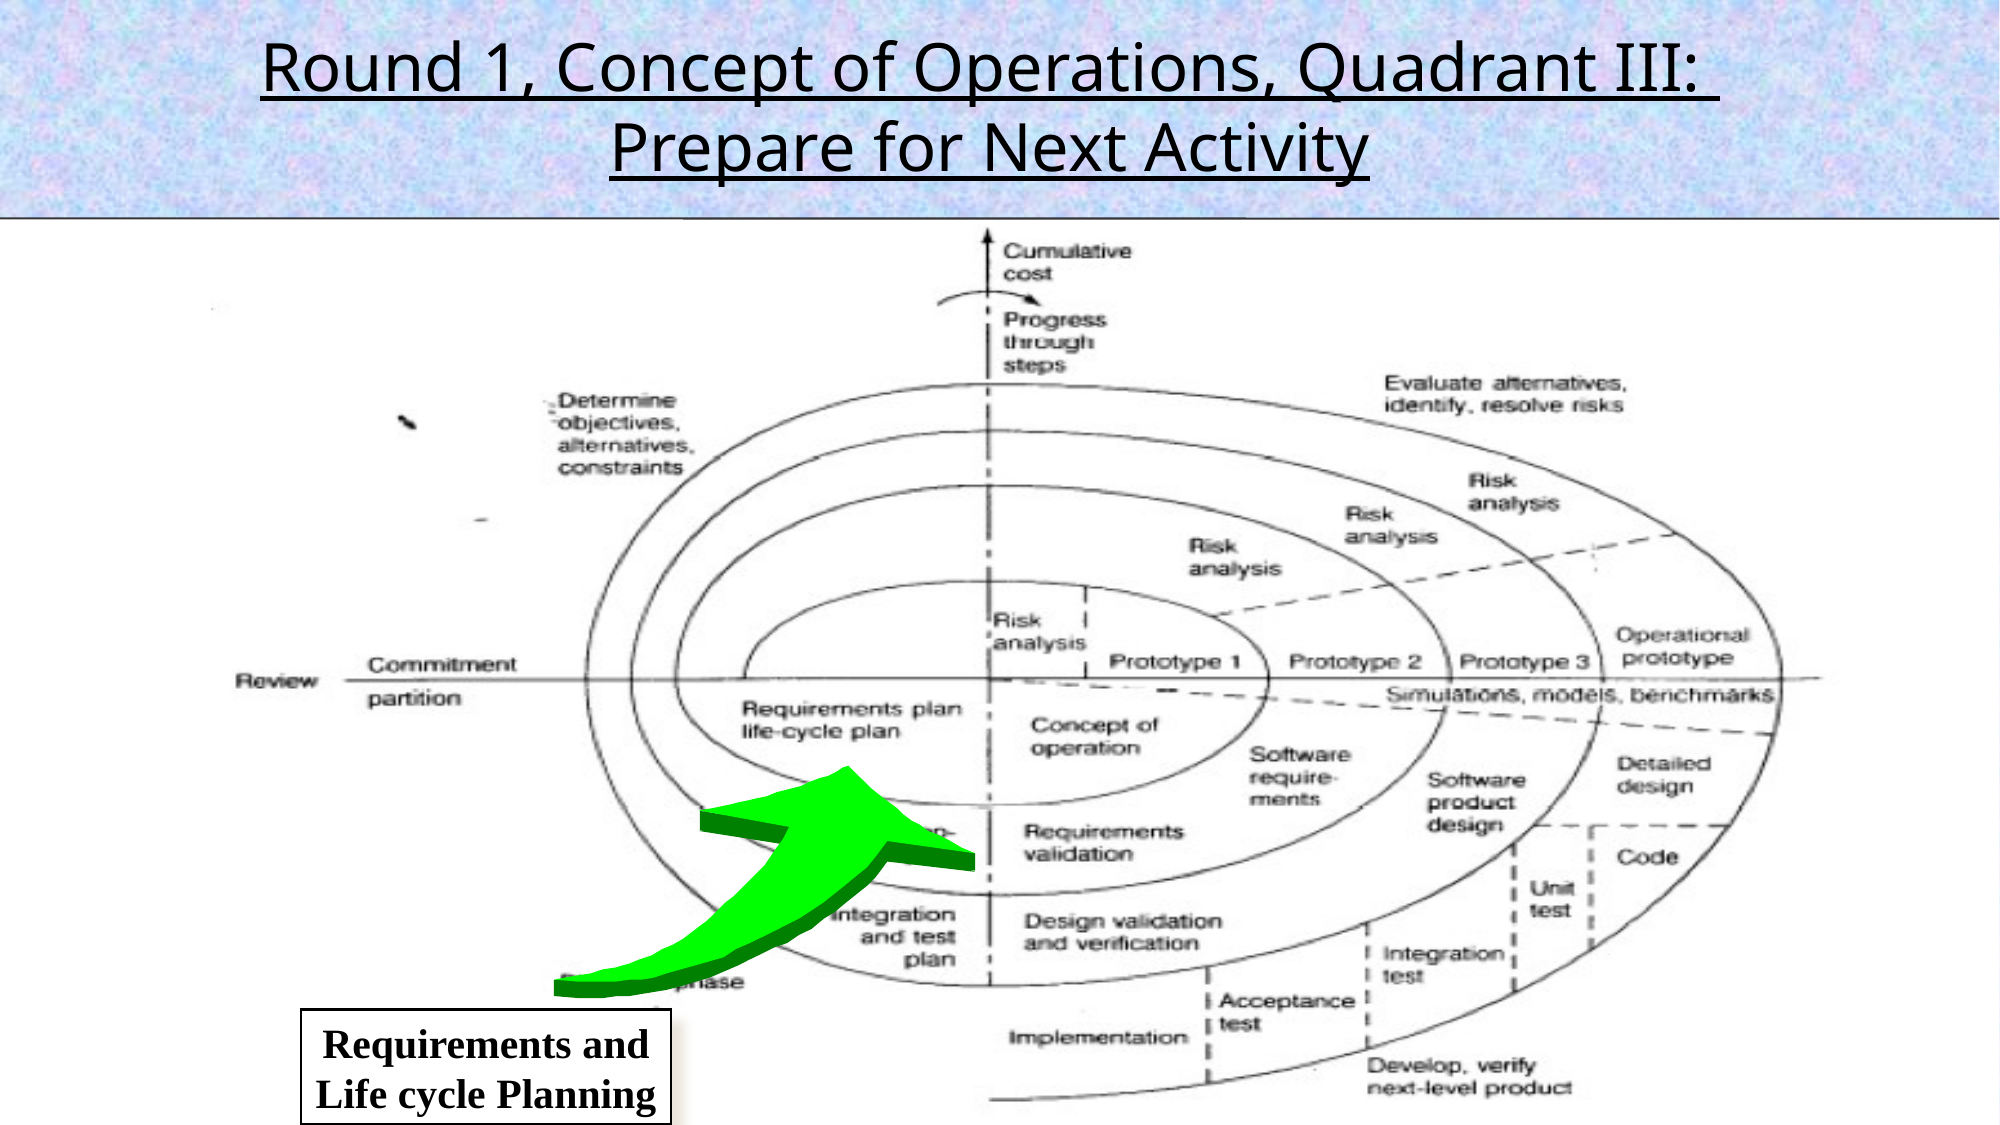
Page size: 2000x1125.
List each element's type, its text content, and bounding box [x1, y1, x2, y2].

picture [210, 224, 1861, 1125]
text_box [299, 765, 976, 1125]
text_box Round 1, Concept of Operations, Quadrant III: Prepare for Next Activity [39, 16, 1940, 192]
picture [0, 0, 2000, 217]
